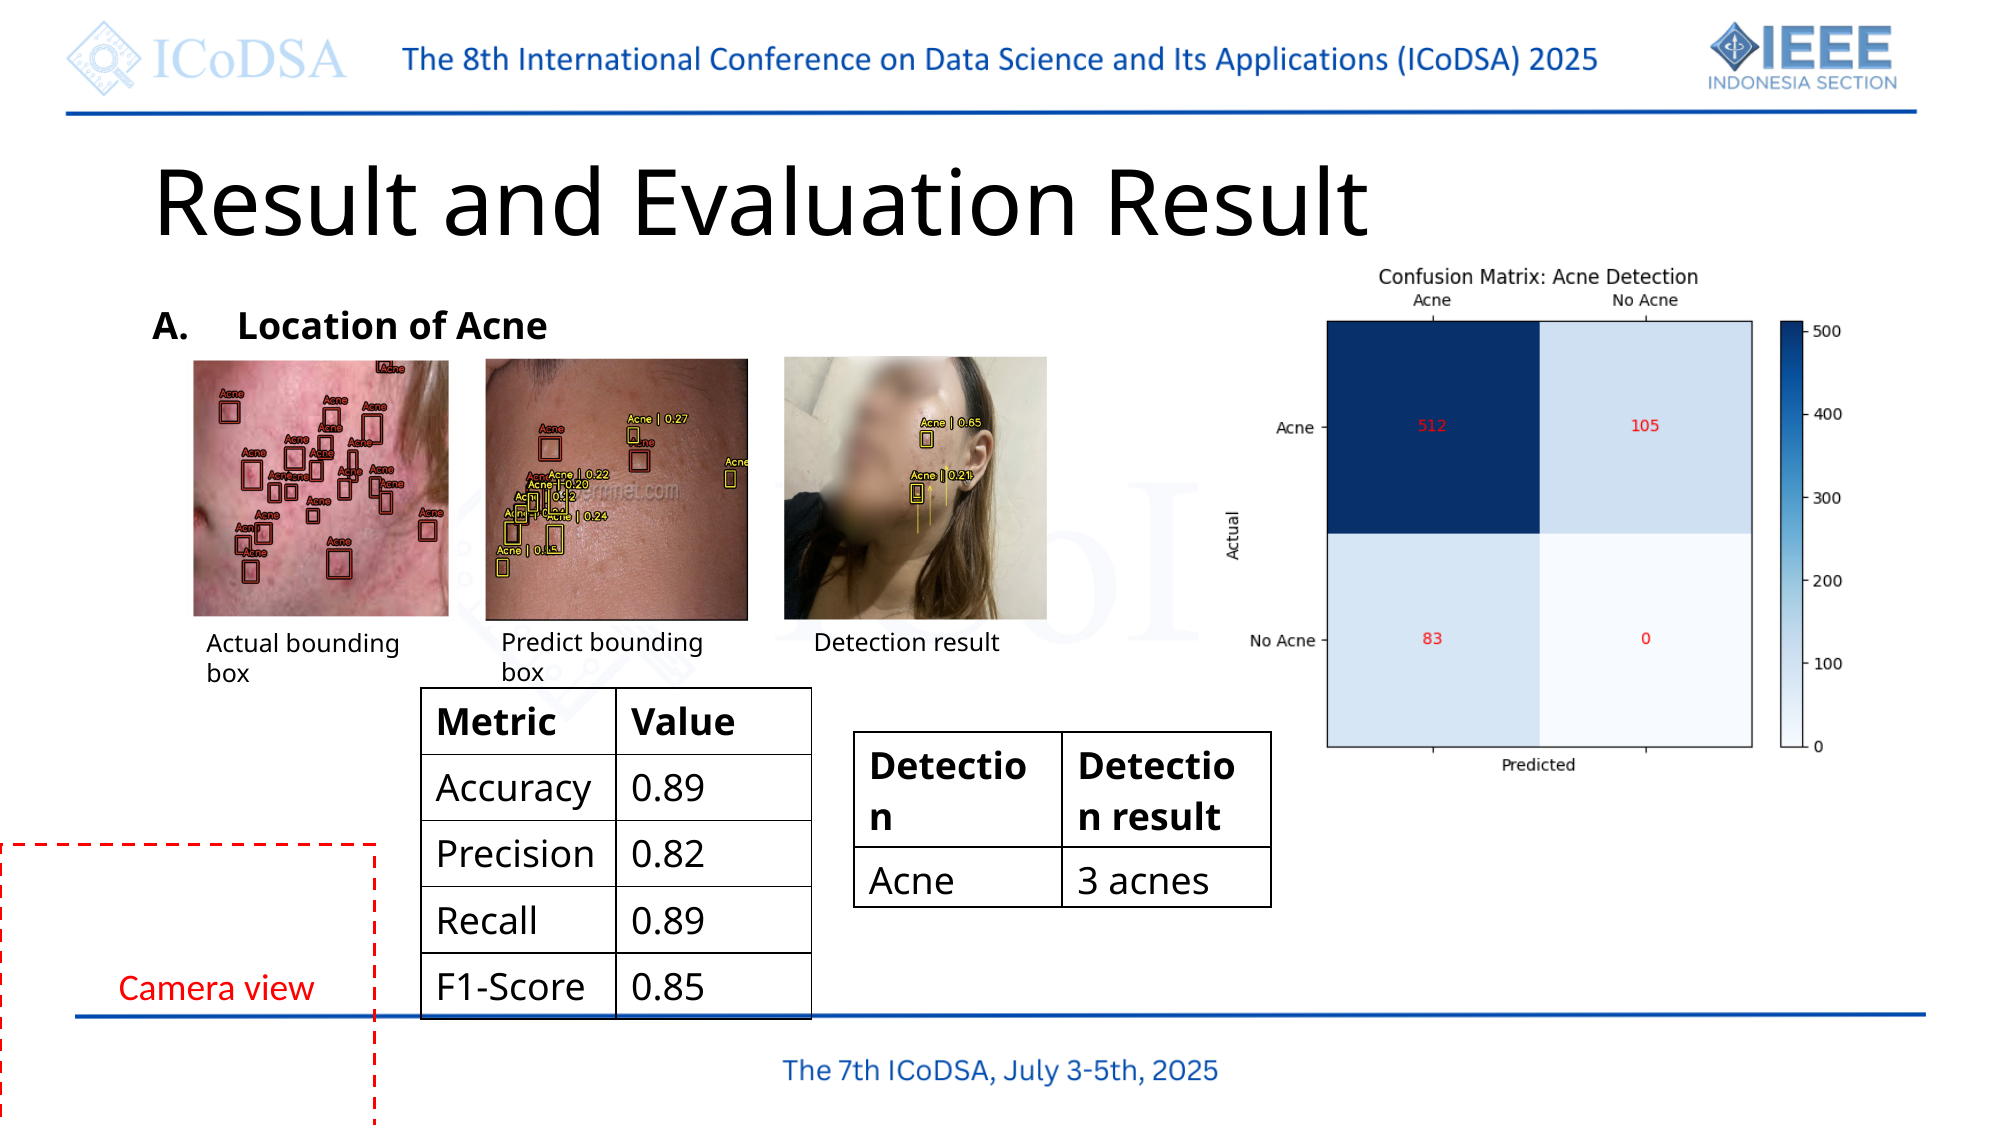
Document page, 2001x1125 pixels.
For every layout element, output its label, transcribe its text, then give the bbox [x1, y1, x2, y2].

text_box Detection result [798, 620, 1036, 664]
table_cell Accuracy [422, 755, 615, 820]
table_cell 0.82 [617, 821, 811, 886]
table_header Metric [422, 689, 615, 754]
table_cell 3 acnes [1063, 848, 1270, 906]
text_box Predict bounding box [486, 627, 748, 694]
table_cell 0.89 [617, 887, 811, 952]
table_header Detection result [1063, 733, 1270, 846]
table_cell Recall [422, 887, 615, 952]
table_cell 0.85 [617, 954, 811, 1018]
picture [0, 0, 2001, 1125]
text_box Actual bounding box [191, 621, 454, 695]
picture [480, 356, 753, 627]
table_header Value [617, 689, 811, 754]
text_box Camera view [0, 843, 376, 1125]
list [186, 356, 459, 621]
table_header Detection [855, 733, 1061, 846]
table_cell Acne [855, 848, 1061, 906]
table_cell Precision [422, 821, 615, 886]
title Result and Evaluation Result [137, 134, 1863, 278]
list Location of Acne [137, 299, 988, 1014]
table_cell F1-Score [422, 954, 615, 1018]
table_cell 0.89 [617, 755, 811, 820]
